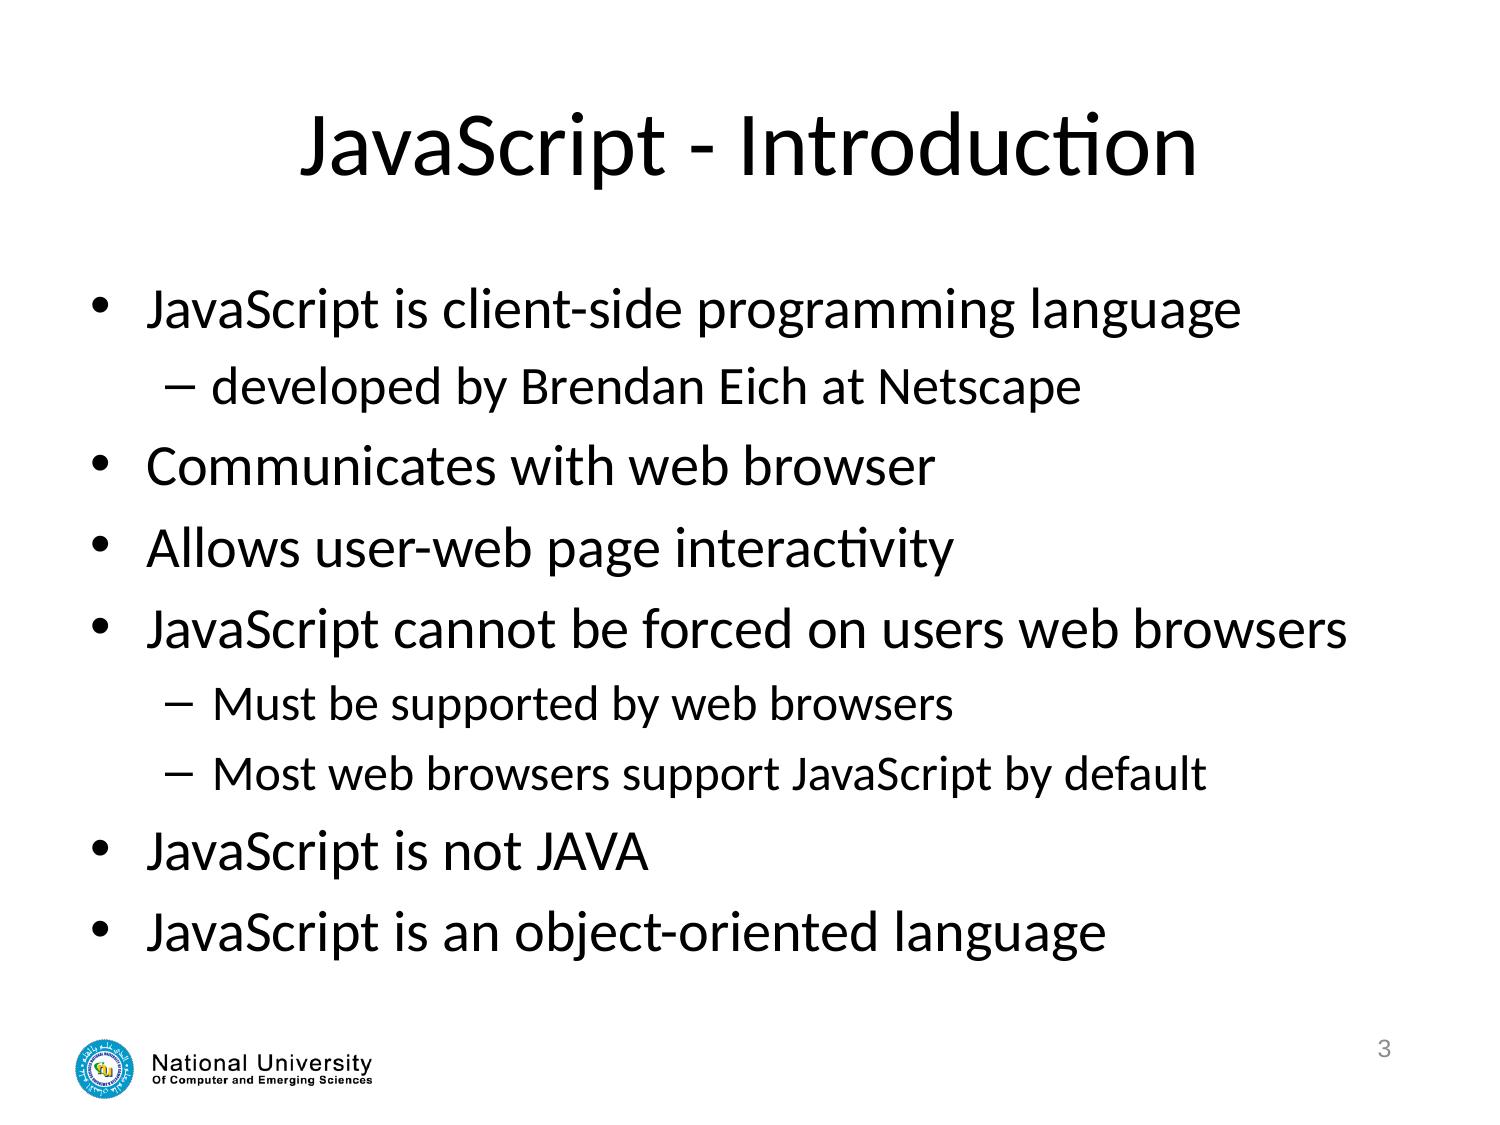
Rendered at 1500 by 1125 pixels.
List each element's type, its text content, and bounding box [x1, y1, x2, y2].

picture [87, 1052, 122, 1086]
picture [75, 1039, 98, 1065]
title JavaScript - Introduction [75, 45, 1425, 233]
picture [111, 1074, 134, 1099]
list JavaScript is client-side programming language developed by Brendan Eich at Netscape Communicates with web browser Allows user-web page interactivity JavaScript cannot be forced on users web browsers Must be supported by web browsers Most web browsers support JavaScript by default JavaScript is not JAVA JavaScript is an object-oriented language [75, 262, 1425, 1005]
picture [75, 1075, 100, 1099]
slide_number 3 [1362, 1025, 1450, 1100]
picture [111, 1039, 134, 1064]
picture [151, 1034, 382, 1104]
